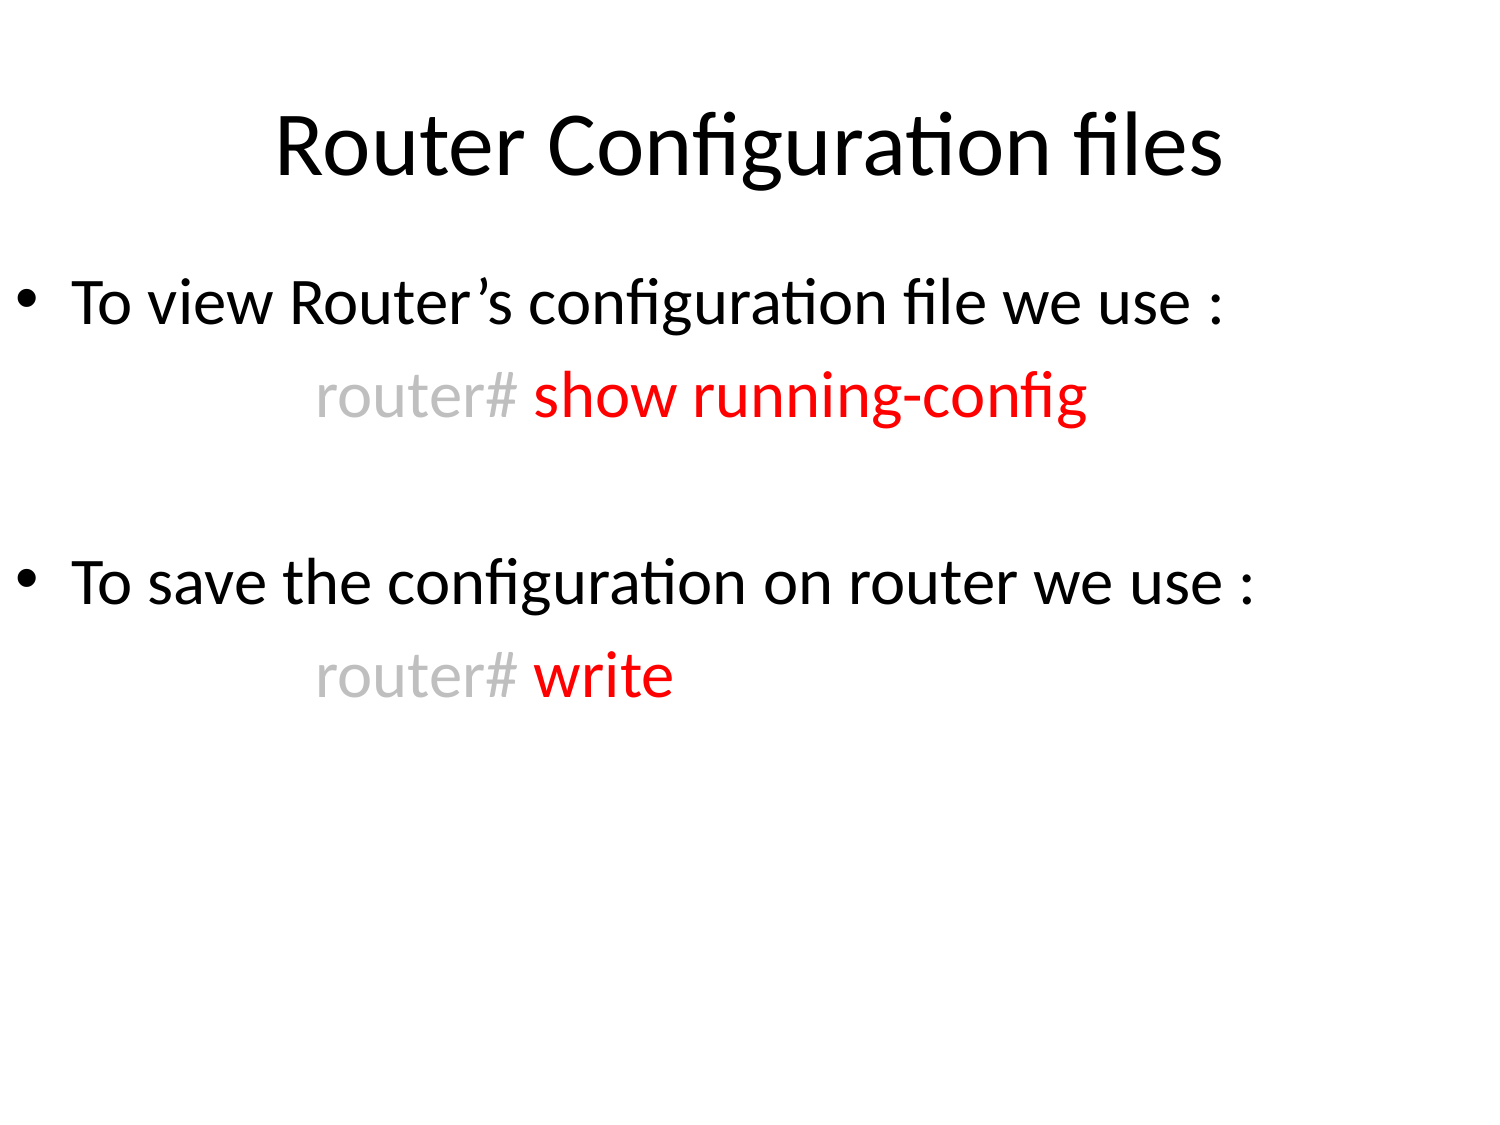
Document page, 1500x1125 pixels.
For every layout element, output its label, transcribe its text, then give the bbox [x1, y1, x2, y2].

list To view Router’s configuration file we use : router# show running-config To save the configuration on router we use : router# write [0, 249, 1500, 993]
title Router Configuration files [75, 45, 1425, 233]
